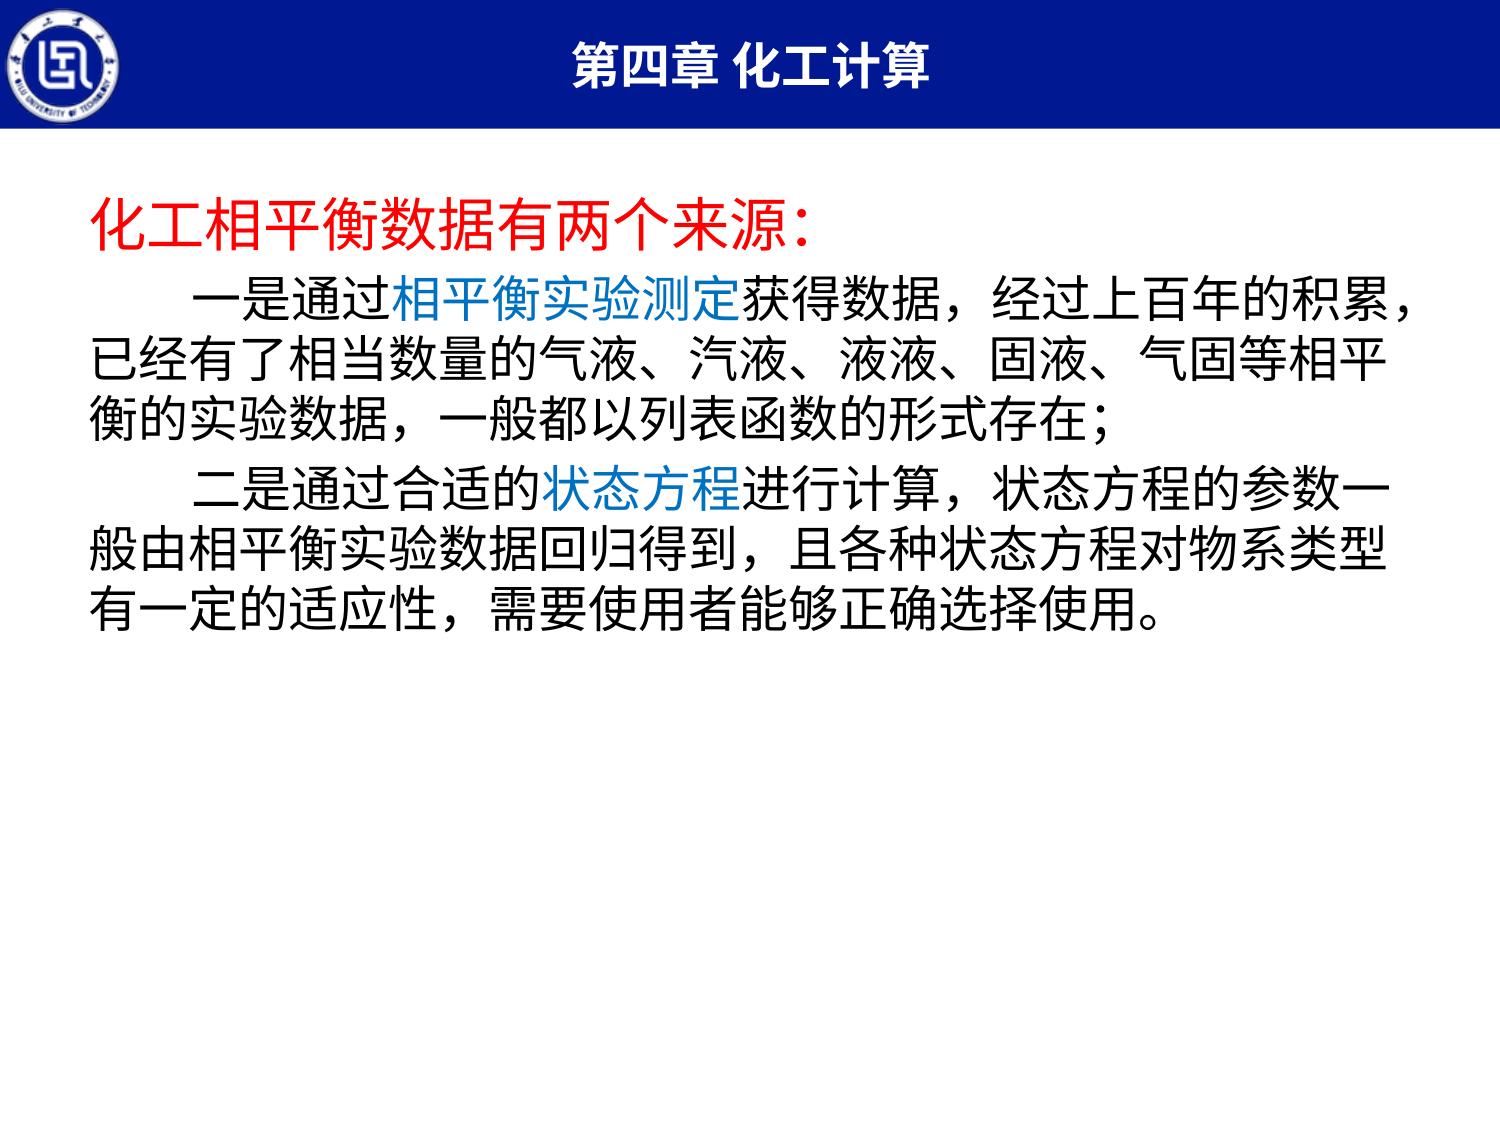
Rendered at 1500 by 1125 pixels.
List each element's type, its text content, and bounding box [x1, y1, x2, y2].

list 化工相平衡数据有两个来源： 一是通过相平衡实验测定获得数据，经过上百年的积累，已经有了相当数量的气液、汽液、液液、固液、气固等相平衡的实验数据，一般都以列表函数的形式存在； 二是通过合适的状态方程进行计算，状态方程的参数一般由相平衡实验数据回归得到，且各种状态方程对物系类型有一定的适应性，需要使用者能够正确选择使用。 [73, 180, 1442, 1090]
picture [1, 7, 123, 126]
